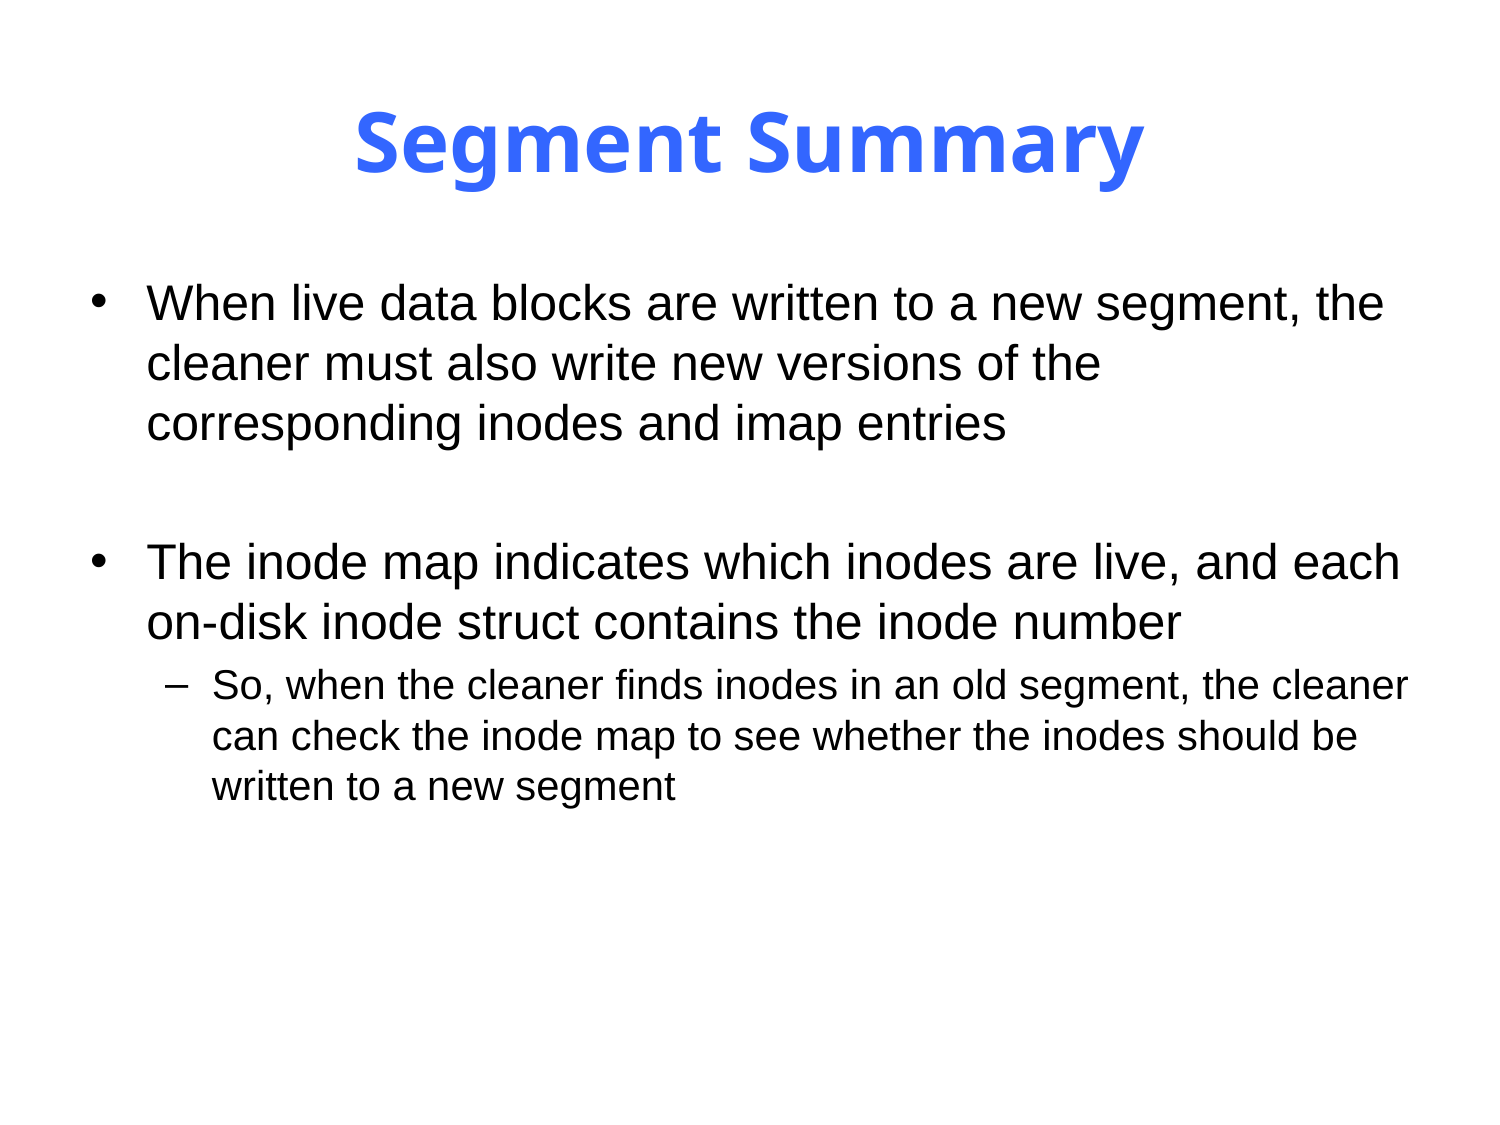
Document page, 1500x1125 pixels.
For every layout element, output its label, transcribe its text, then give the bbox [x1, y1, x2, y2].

title Segment Summary [75, 45, 1425, 233]
list When live data blocks are written to a new segment, the cleaner must also write new versions of the corresponding inodes and imap entries The inode map indicates which inodes are live, and each on-disk inode struct contains the inode number So, when the cleaner finds inodes in an old segment, the cleaner can check the inode map to see whether the inodes should be written to a new segment [75, 262, 1425, 1005]
